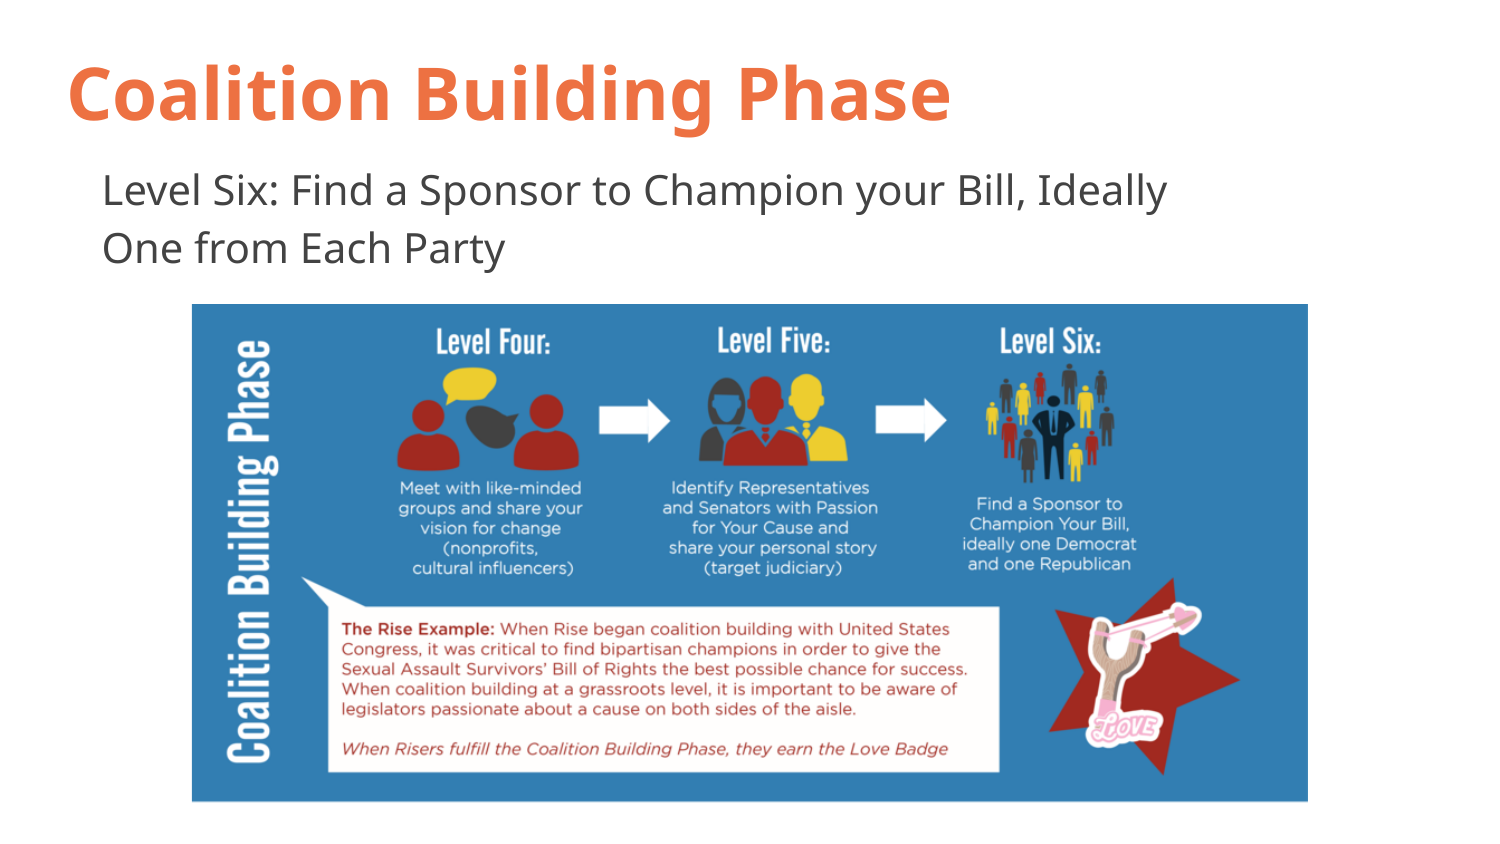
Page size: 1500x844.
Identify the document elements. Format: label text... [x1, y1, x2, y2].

title Coalition Building Phase [51, 32, 1449, 174]
list Level Six: Find a Sponsor to Champion your Bill, Ideally One from Each Party [86, 141, 1183, 703]
picture [191, 304, 1309, 807]
